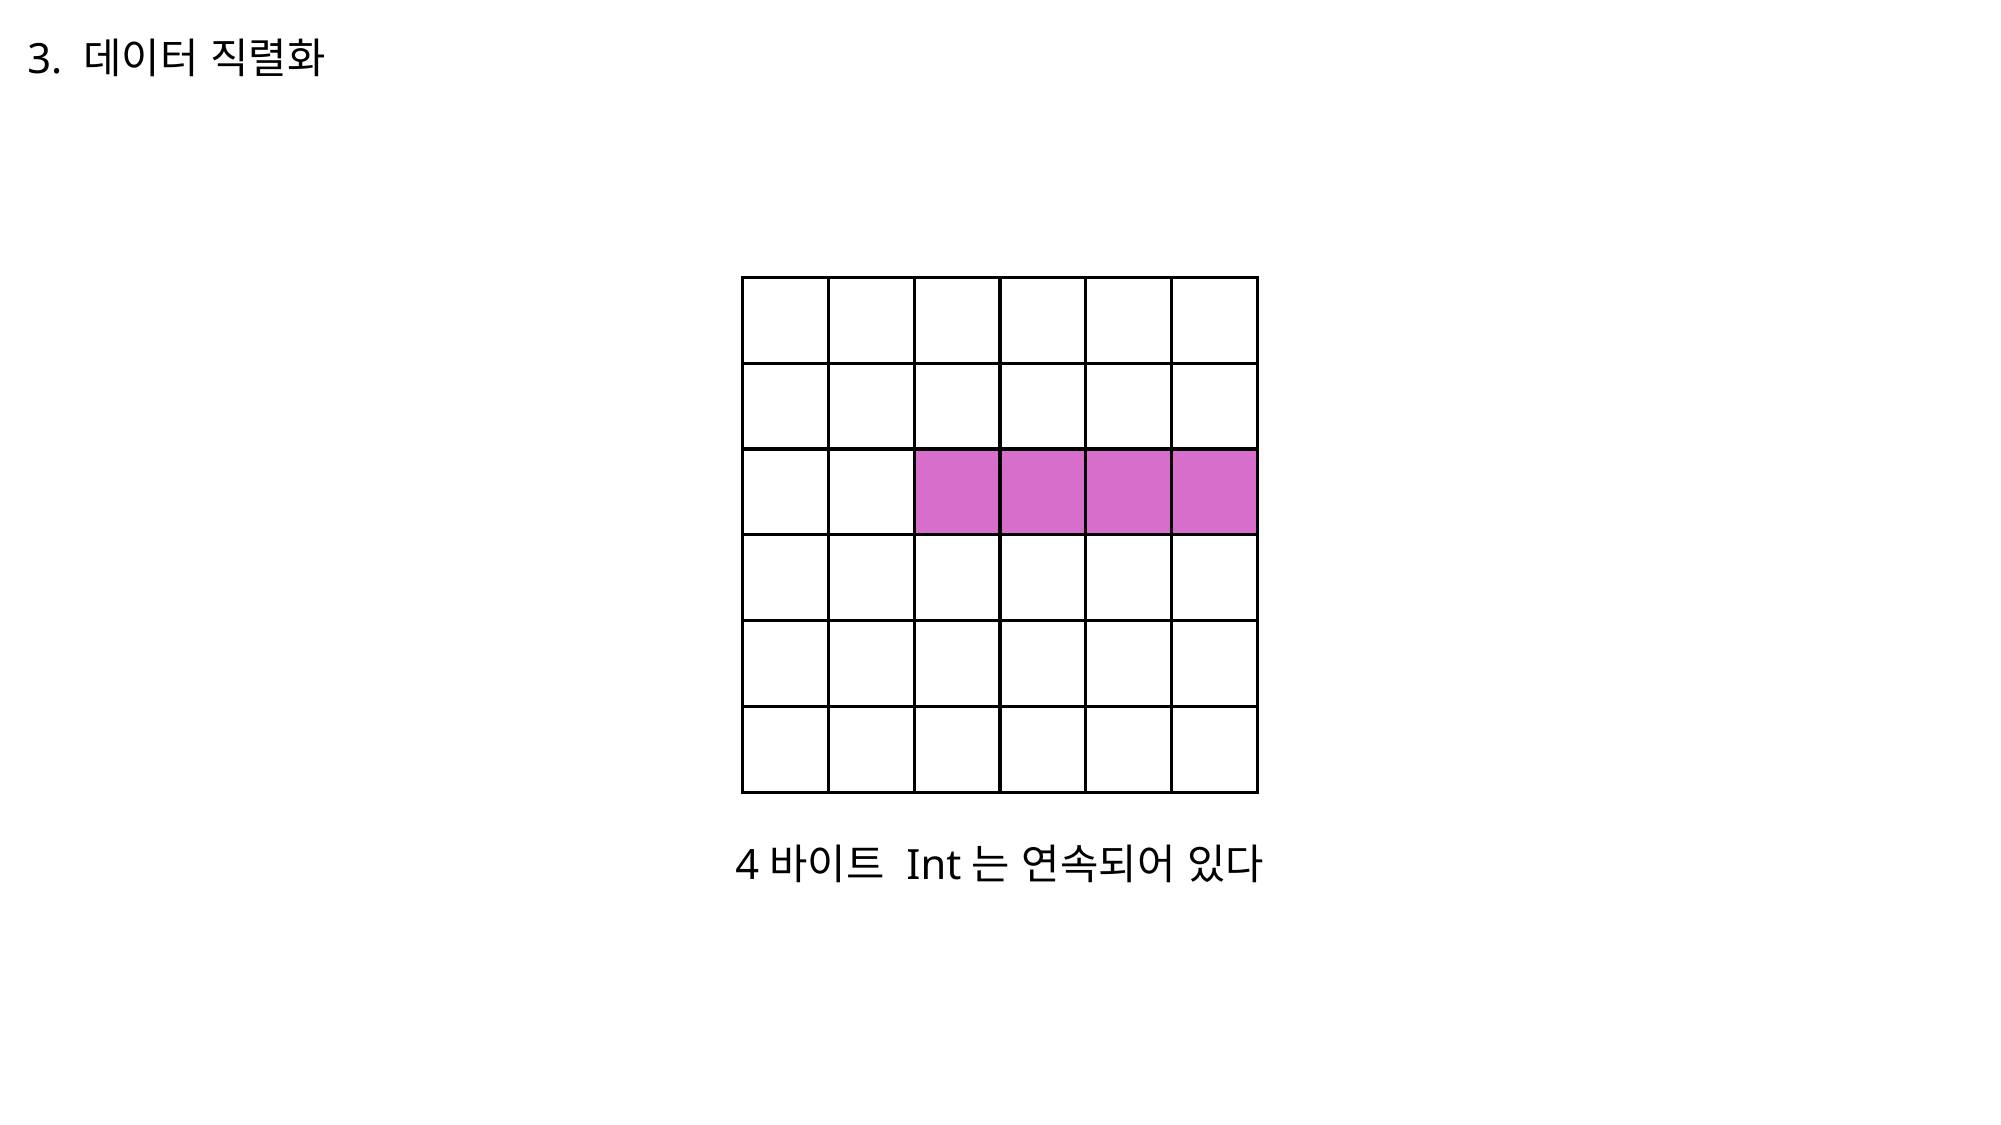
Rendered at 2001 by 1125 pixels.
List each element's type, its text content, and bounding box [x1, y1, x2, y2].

text_box 4바이트 Int는 연속되어 있다 [720, 830, 1280, 895]
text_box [741, 276, 1258, 793]
text_box 3. 데이터 직렬화 [12, 24, 341, 90]
